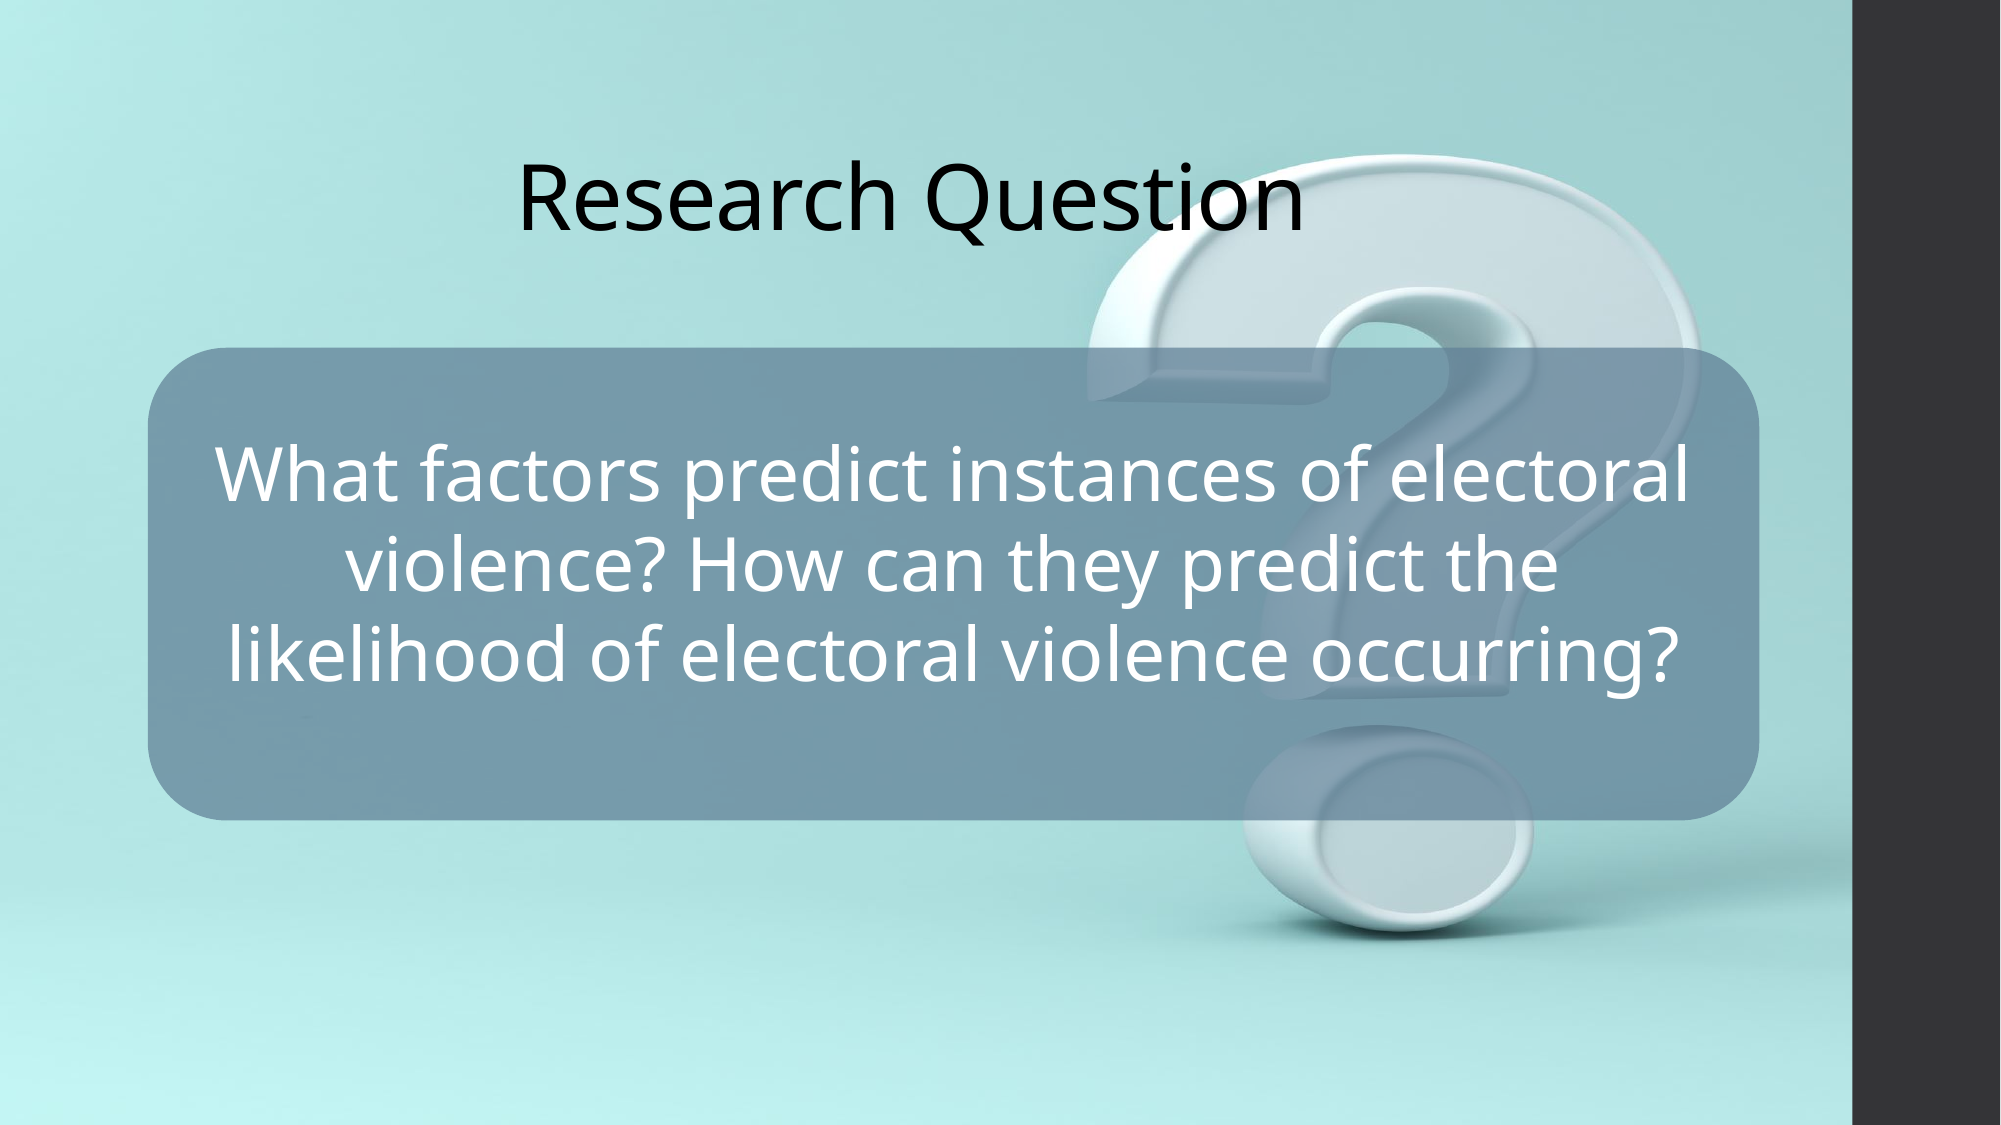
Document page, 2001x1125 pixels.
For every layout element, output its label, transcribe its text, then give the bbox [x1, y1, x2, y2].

picture [0, 0, 1852, 1125]
title Research Question [116, 40, 1707, 259]
text_box What factors predict instances of electoral violence? How can they predict the likelihood of electoral violence occurring? [146, 346, 1761, 822]
